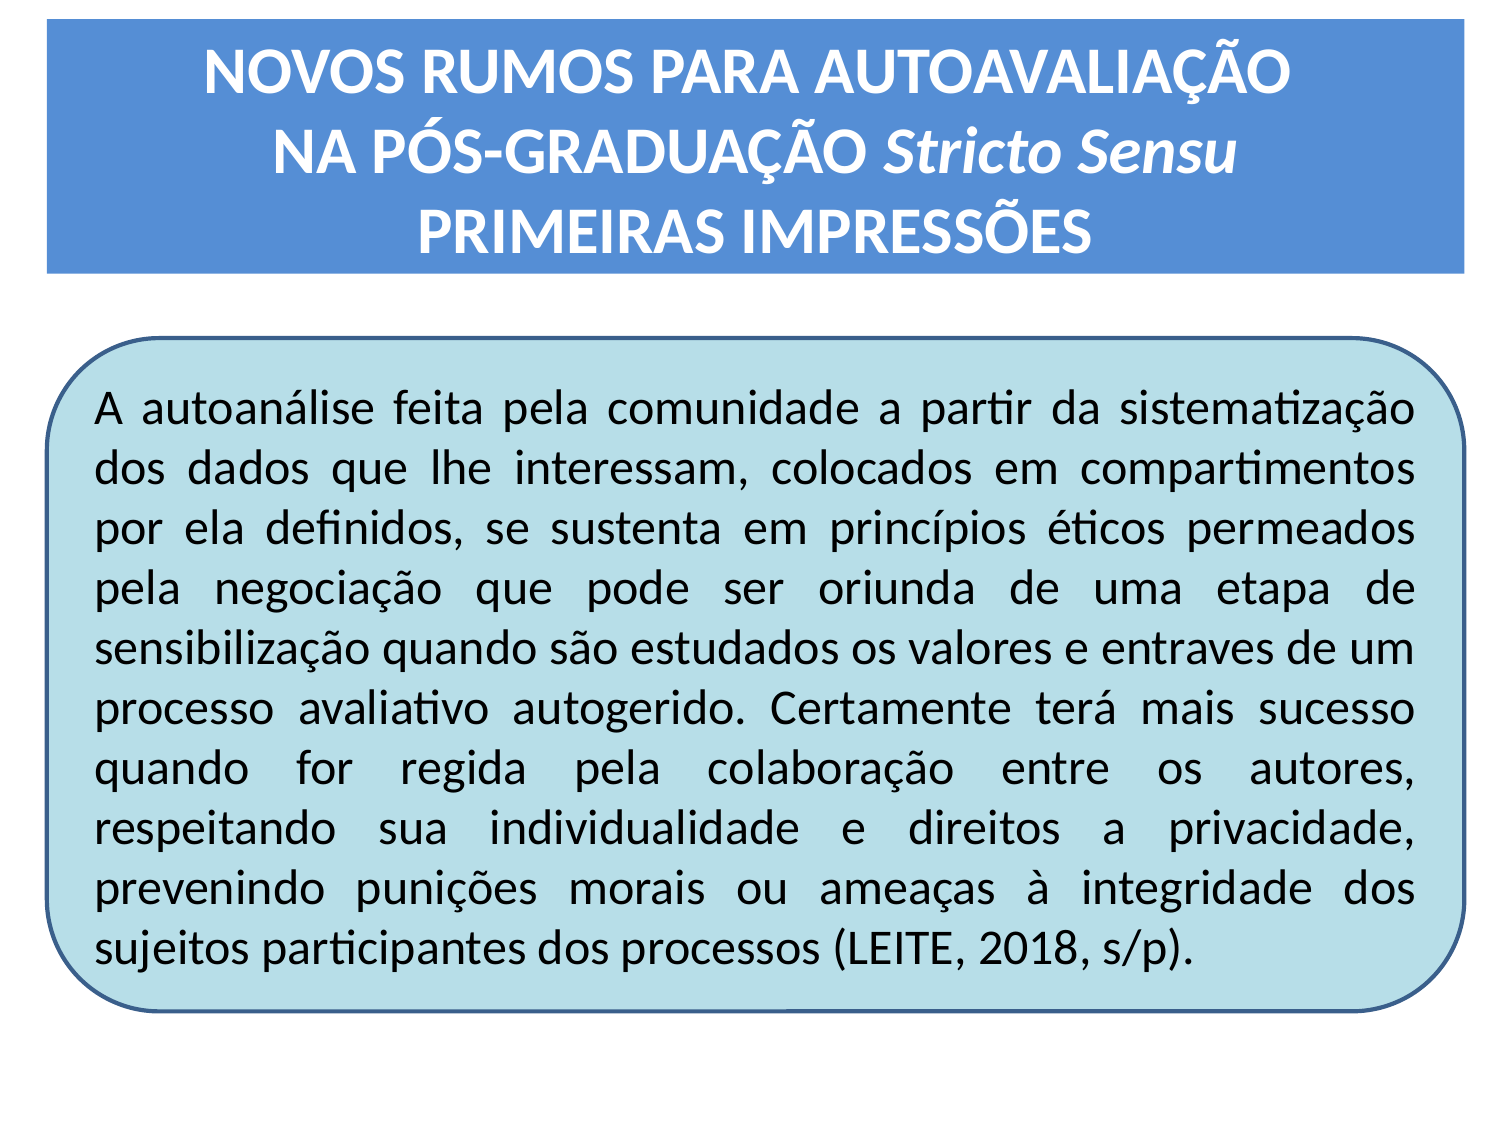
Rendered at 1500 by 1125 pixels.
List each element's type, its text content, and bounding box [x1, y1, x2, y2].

text_box NOVOS RUMOS PARA AUTOAVALIAÇÃO NA PÓS-GRADUAÇÃO Stricto Sensu PRIMEIRAS IMPRESSÕES [46, 19, 1465, 274]
text_box A autoanálise feita pela comunidade a partir da sistematização dos dados que lhe interessam, colocados em compartimentos por ela definidos, se sustenta em princípios éticos permeados pela negociação que pode ser oriunda de uma etapa de sensibilização quando são estudados os valores e entraves de um processo avaliativo autogerido. Certamente terá mais sucesso quando for regida pela colaboração entre os autores, respeitando sua individualidade e direitos a privacidade, prevenindo punições morais ou ameaças à integridade dos sujeitos participantes dos processos (LEITE, 2018, s/p). [44, 335, 1467, 1014]
